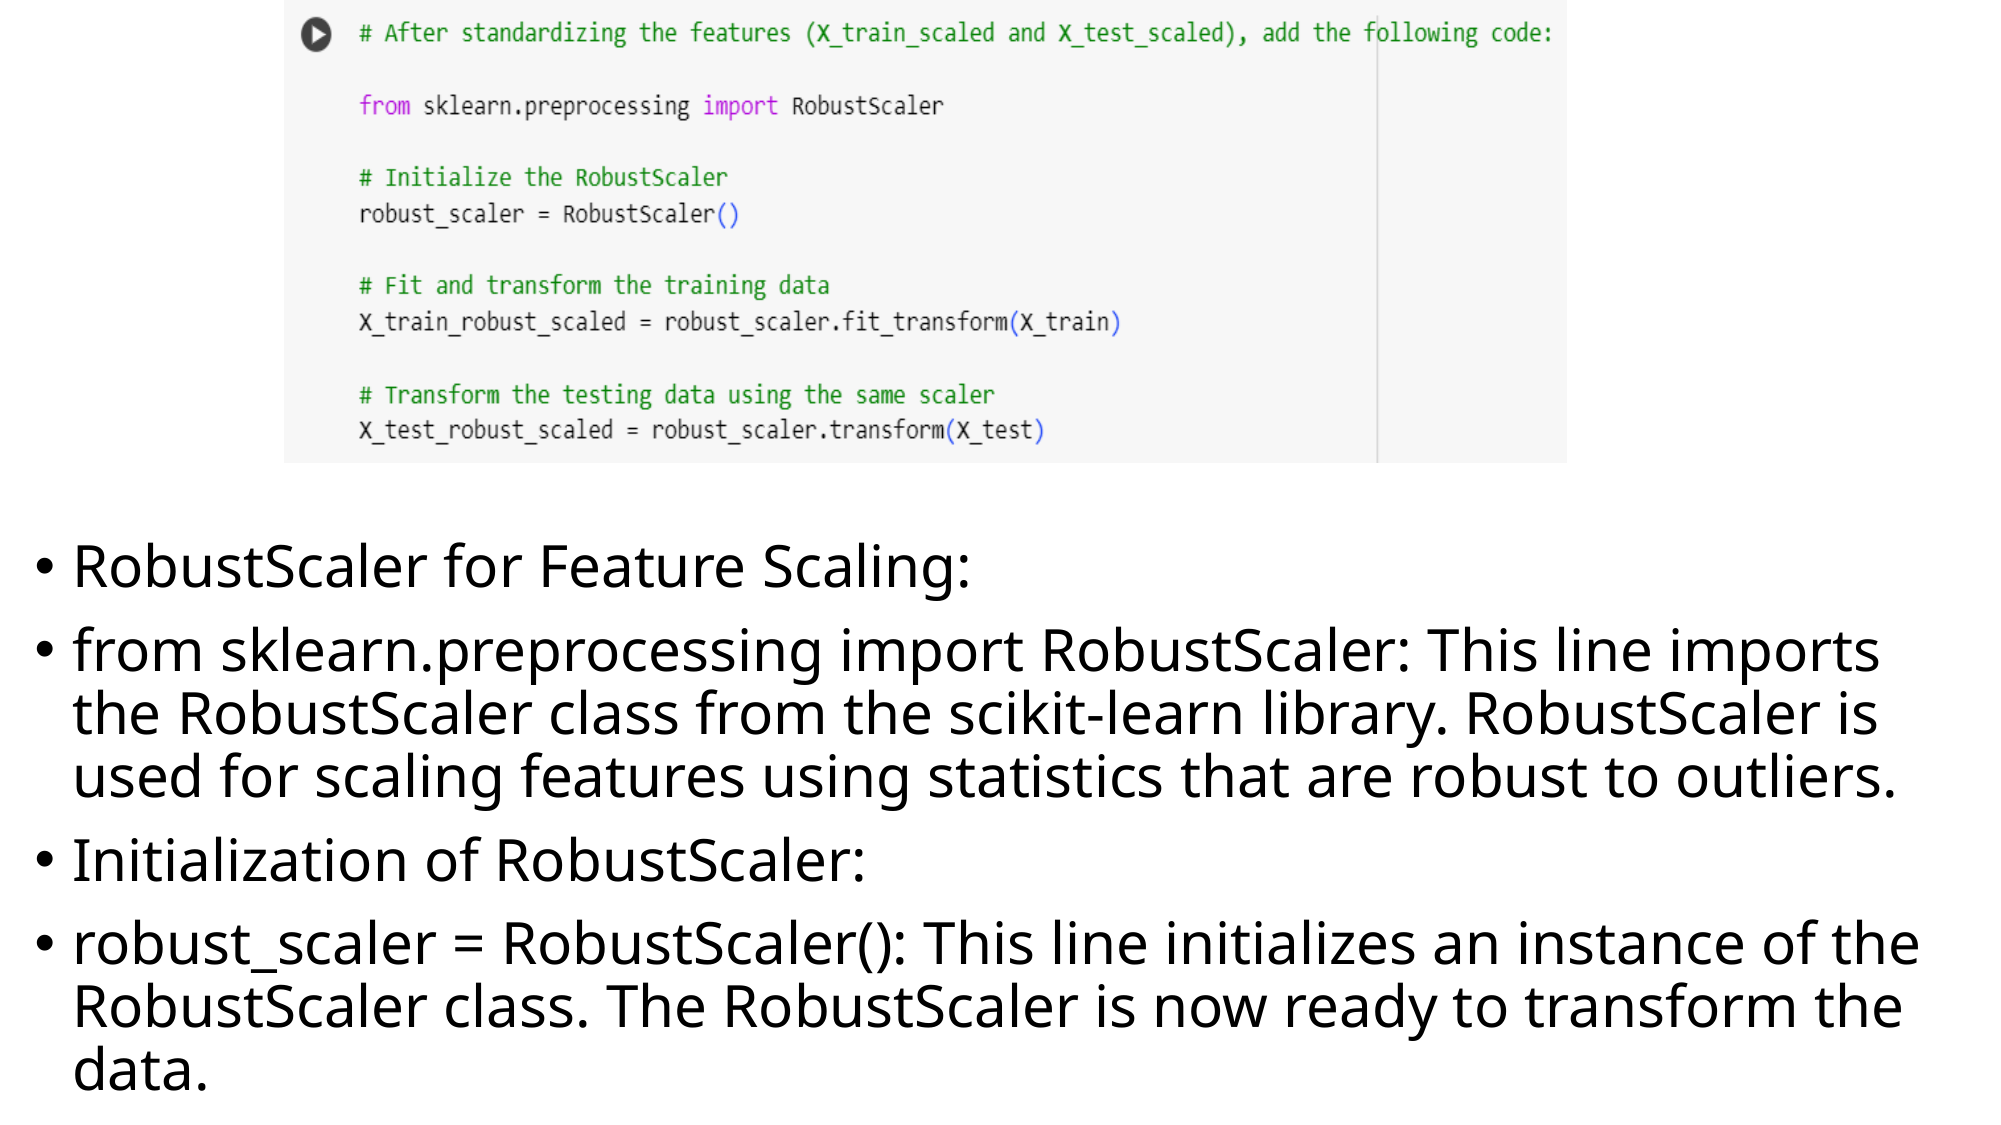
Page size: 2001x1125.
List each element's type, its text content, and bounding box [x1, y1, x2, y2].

list RobustScaler for Feature Scaling: from sklearn.preprocessing import RobustScaler: This line imports the RobustScaler class from the scikit-learn library. RobustScaler is used for scaling features using statistics that are robust to outliers. Initialization of RobustScaler: robust_scaler = RobustScaler(): This line initializes an instance of the RobustScaler class. The RobustScaler is now ready to transform the data. [19, 529, 2000, 1058]
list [283, 0, 1567, 463]
